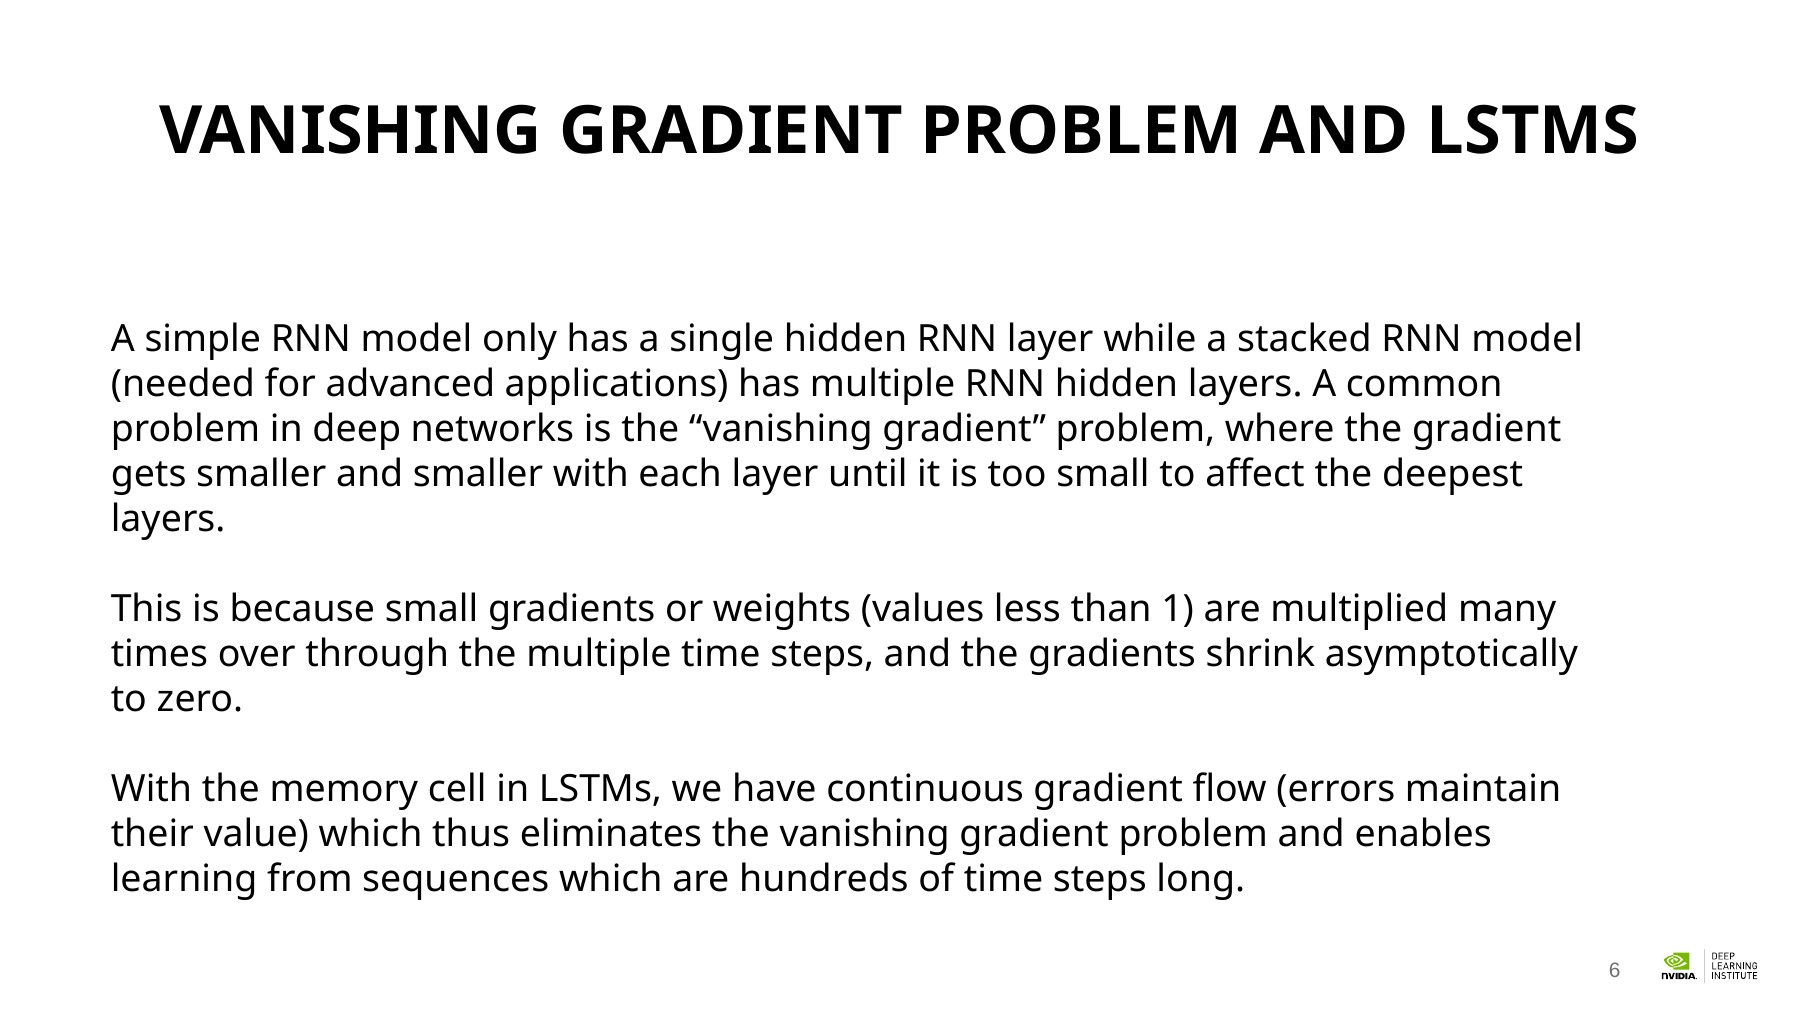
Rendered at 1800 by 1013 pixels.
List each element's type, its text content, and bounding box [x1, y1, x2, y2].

title Vanishing Gradient Problem and LSTMs [81, 78, 1719, 176]
slide_number 6 [1230, 942, 1636, 997]
text_box A simple RNN model only has a single hidden RNN layer while a stacked RNN model (needed for advanced applications) has multiple RNN hidden layers. A common problem in deep networks is the “vanishing gradient” problem, where the gradient gets smaller and smaller with each layer until it is too small to affect the deepest layers. This is because small gradients or weights (values less than 1) are multiplied many times over through the multiple time steps, and the gradients shrink asymptotically to zero. With the memory cell in LSTMs, we have continuous gradient flow (errors maintain their value) which thus eliminates the vanishing gradient problem and enables learning from sequences which are hundreds of time steps long. [96, 306, 1604, 907]
